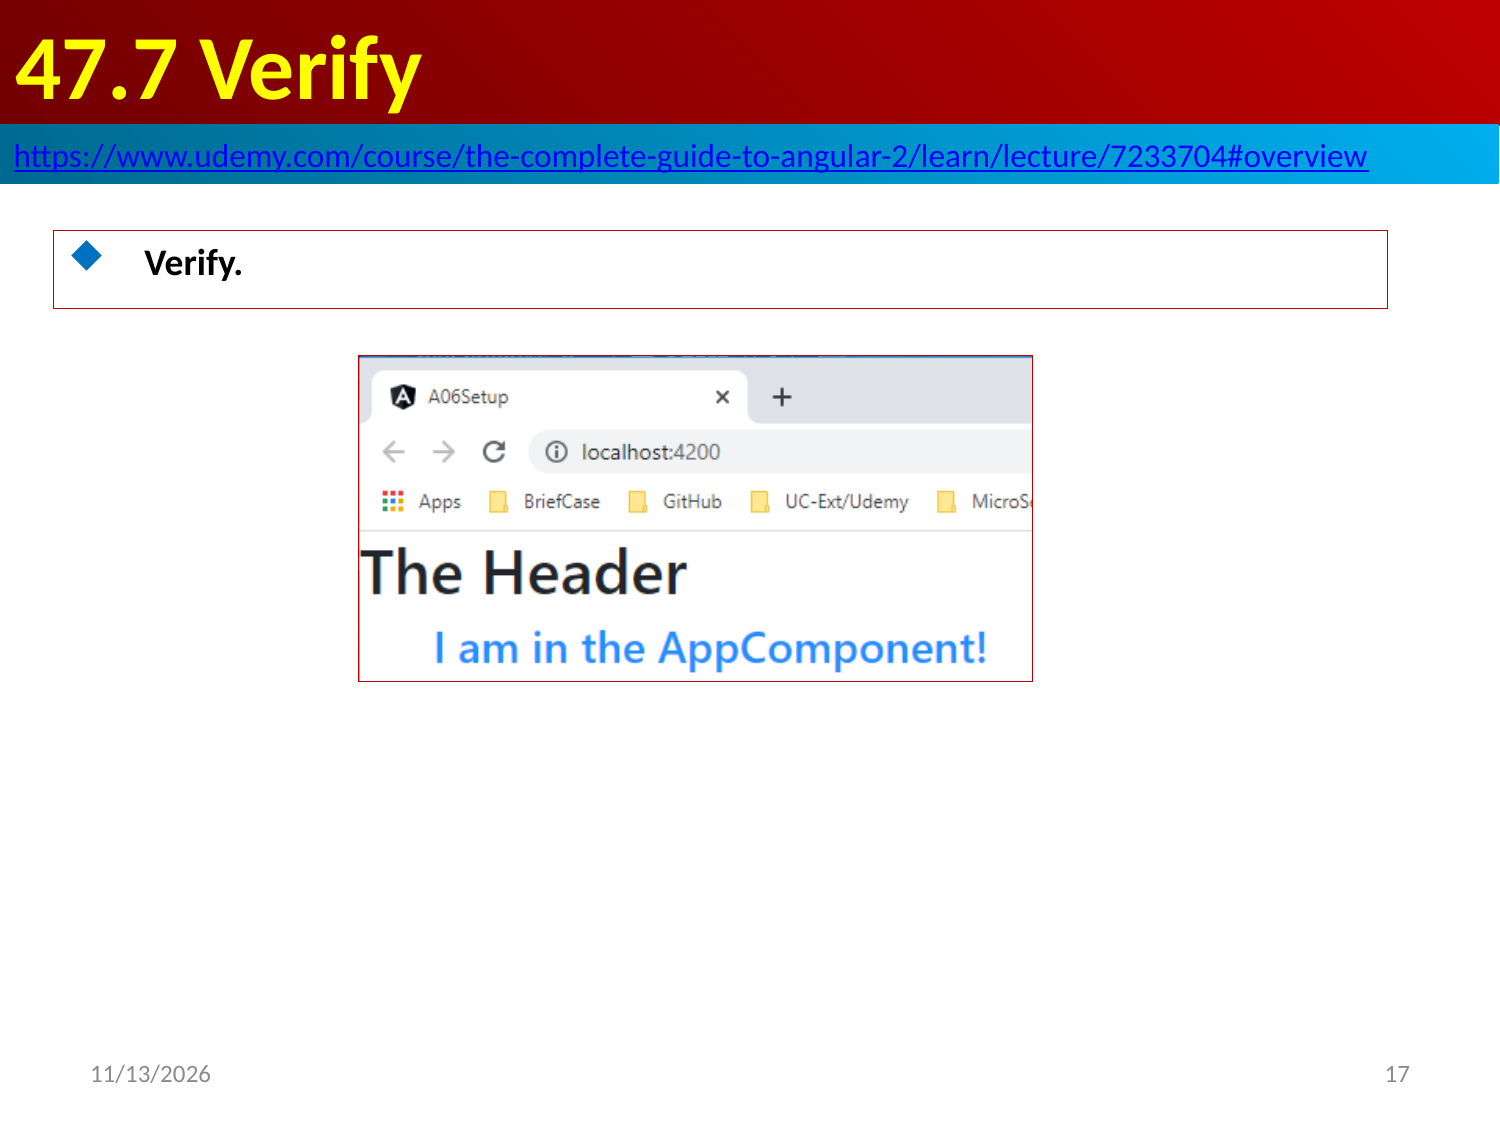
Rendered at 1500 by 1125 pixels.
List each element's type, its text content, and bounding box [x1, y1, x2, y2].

title 47.7 Verify [0, 0, 1500, 126]
subtitle Verify. [53, 230, 1388, 309]
text_box https://www.udemy.com/course/the-complete-guide-to-angular-2/learn/lecture/7233704#overview [0, 124, 1499, 184]
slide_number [75, 1042, 425, 1103]
slide_number 17 [1074, 1042, 1425, 1103]
picture [358, 355, 1033, 683]
